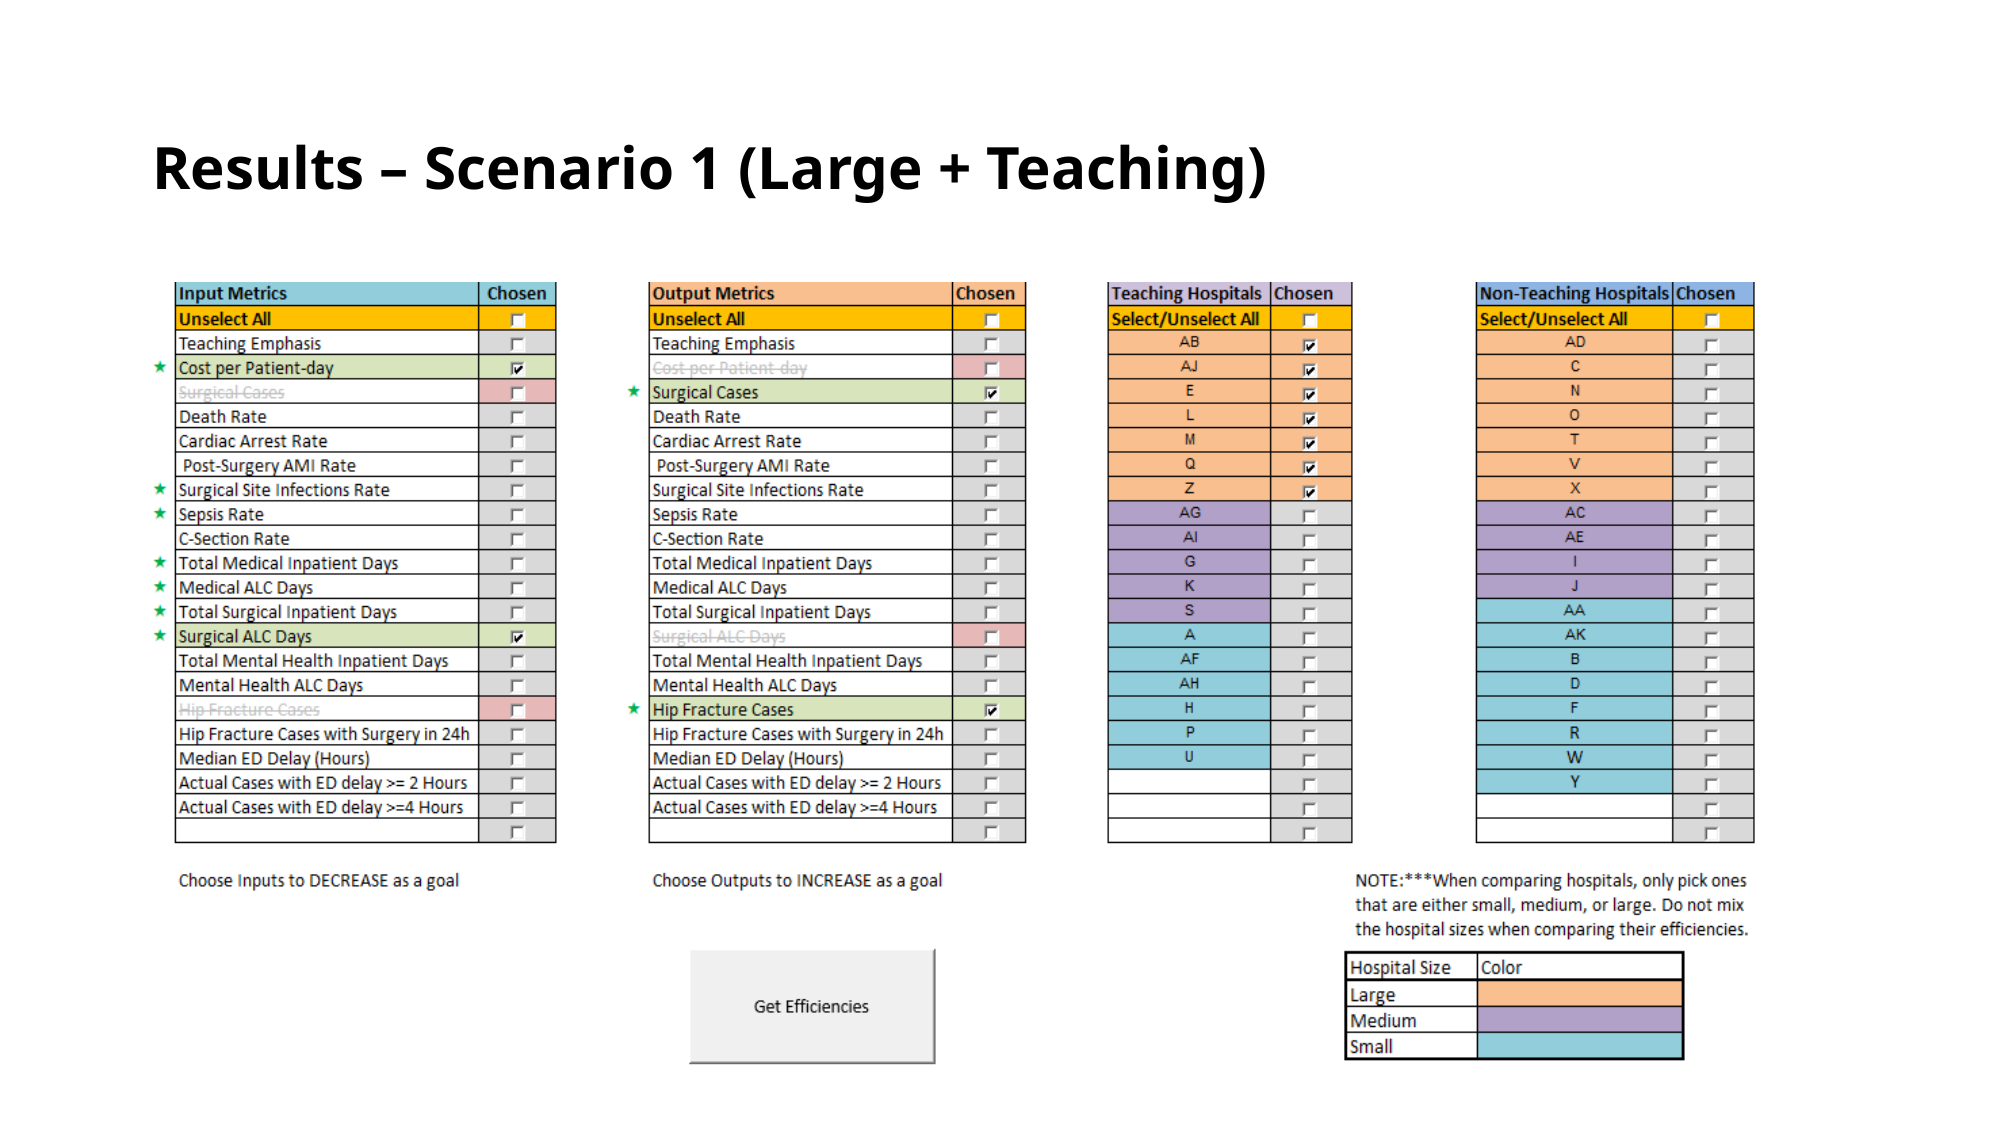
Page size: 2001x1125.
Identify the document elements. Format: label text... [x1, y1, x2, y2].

picture [137, 282, 1767, 1072]
title Results – Scenario 1 (Large + Teaching) [137, 59, 1863, 278]
